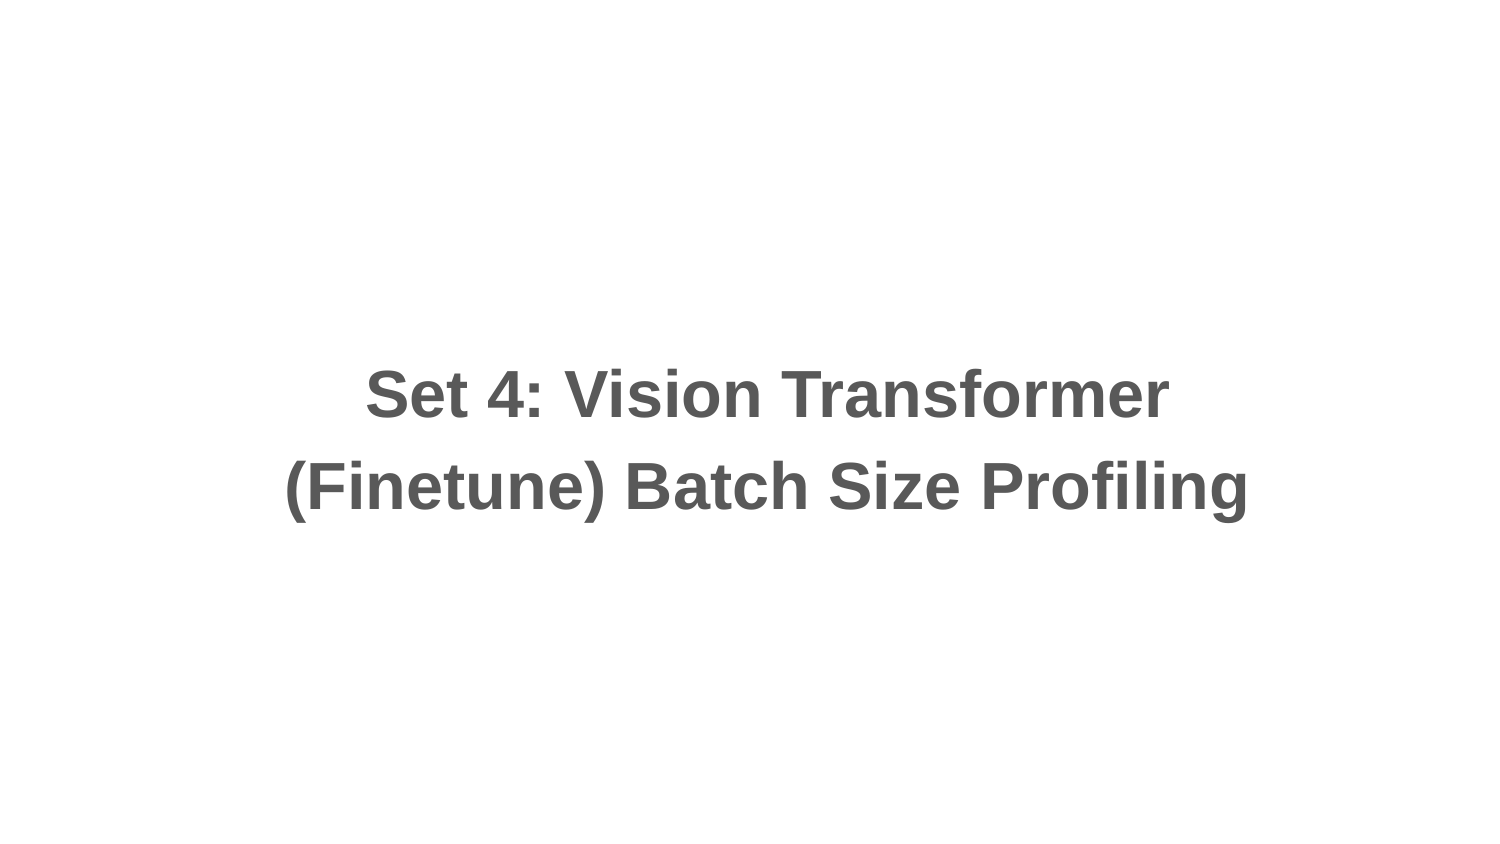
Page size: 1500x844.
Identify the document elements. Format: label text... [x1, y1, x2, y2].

text_box Set 4: Vision Transformer (Finetune) Batch Size Profiling [182, 331, 1354, 531]
